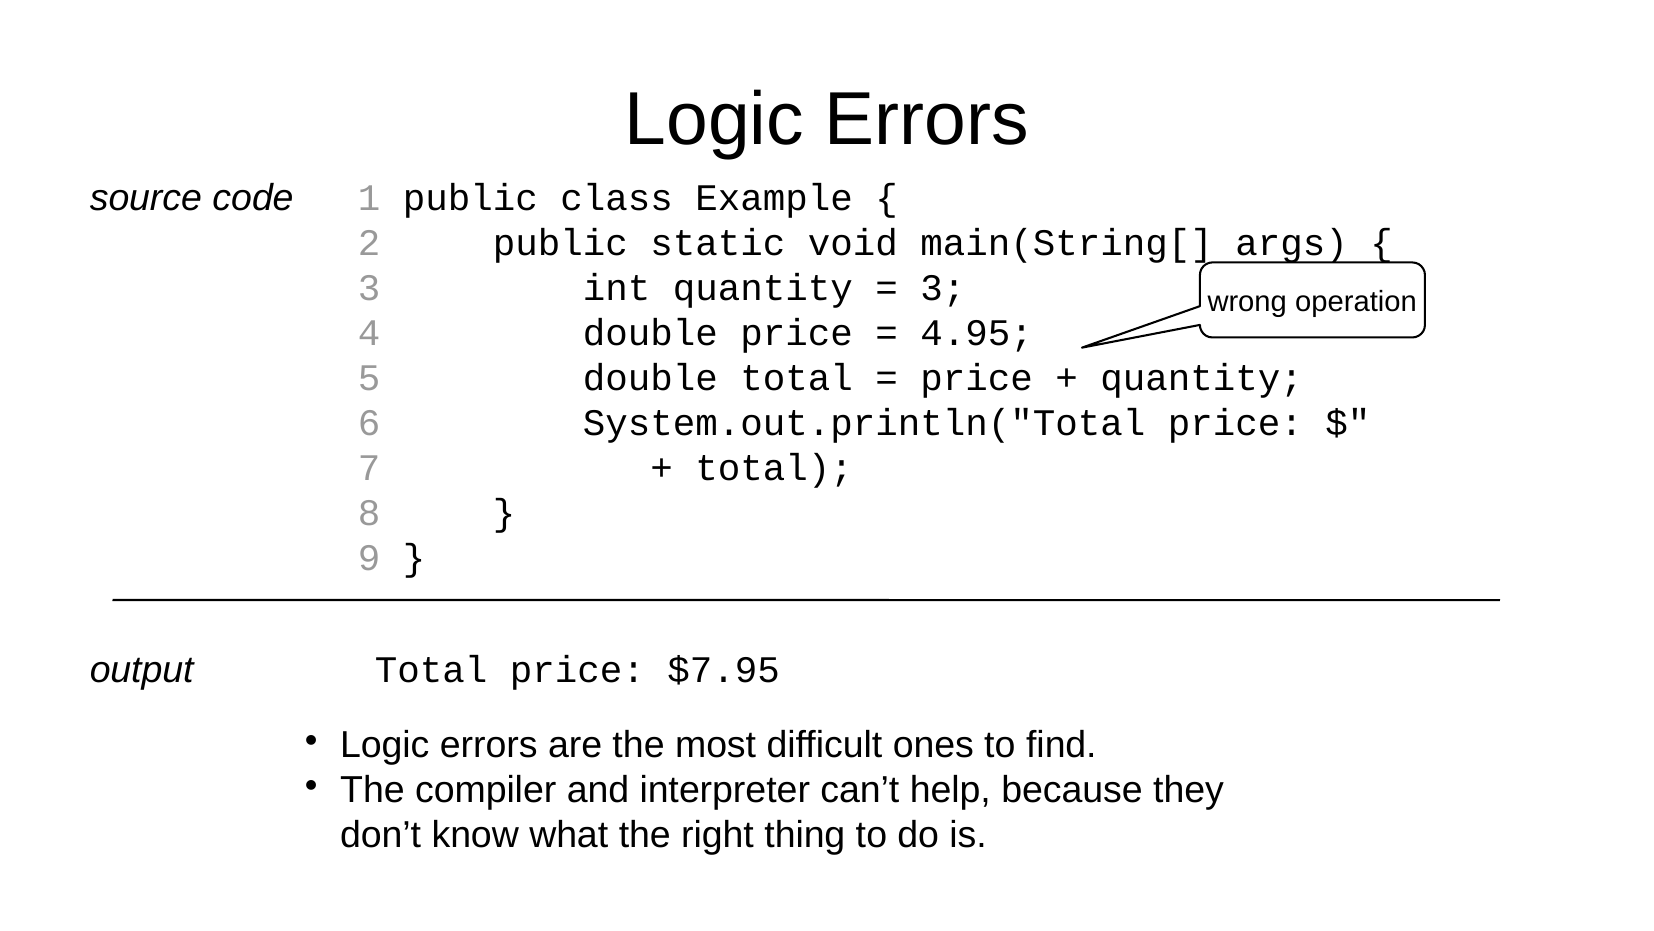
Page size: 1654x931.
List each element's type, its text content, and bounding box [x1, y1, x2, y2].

text_box source code [74, 165, 309, 223]
text_box 1 public class Example { 2 public static void main(String[] args) { 3 int quantity = 3; 4 double price = 4.95; 5 double total = price + quantity; 6 System.out.println("Total price: $" 7 + total); 8 } 9 } [343, 165, 1500, 564]
text_box Logic Errors [82, 37, 1571, 193]
text_box output [75, 637, 209, 695]
text_box wrong operation [1081, 262, 1425, 348]
text_box Logic errors are the most difficult ones to find. The compiler and interpreter can’t help, because they don’t know what the right thing to do is. [290, 712, 1313, 854]
text_box Total price: $7.95 [360, 637, 795, 695]
